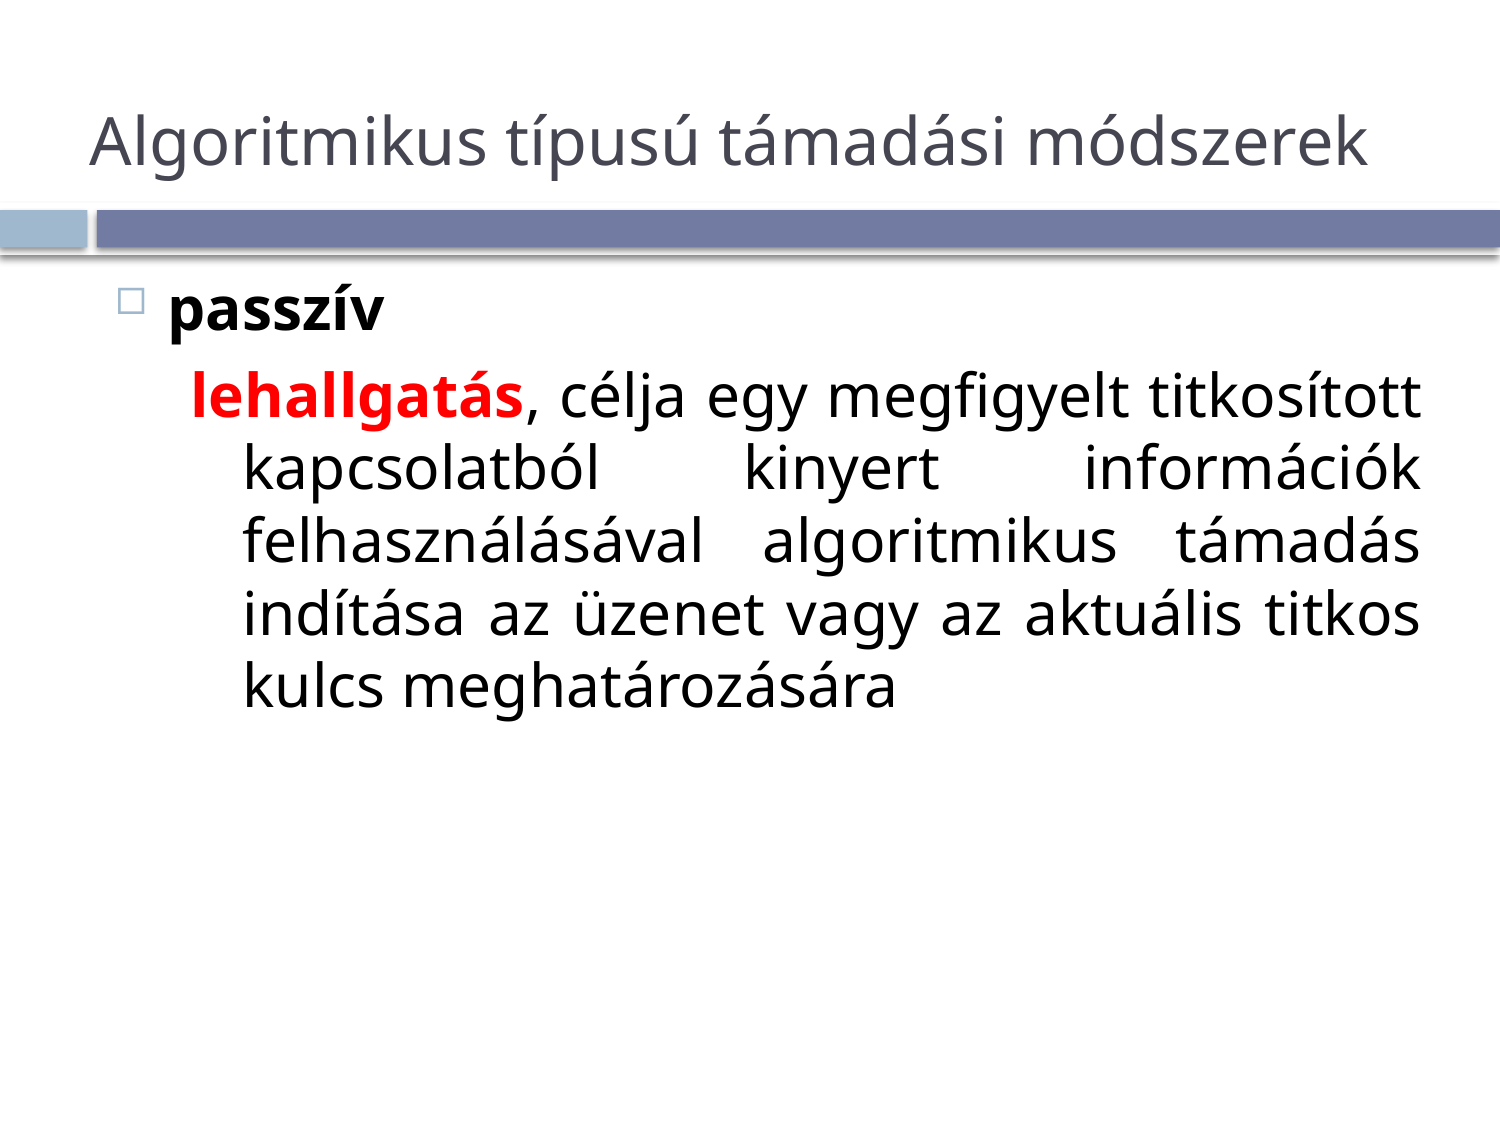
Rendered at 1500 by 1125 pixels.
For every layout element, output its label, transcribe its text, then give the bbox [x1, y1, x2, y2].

title Algoritmikus típusú támadási módszerek [75, 45, 1425, 233]
text_box passzív lehallgatás, célja egy megfigyelt titkosított kapcsolatból kinyert információk felhasználásával algoritmikus támadás indítása az üzenet vagy az aktuális titkos kulcs meghatározására [100, 262, 1438, 1000]
